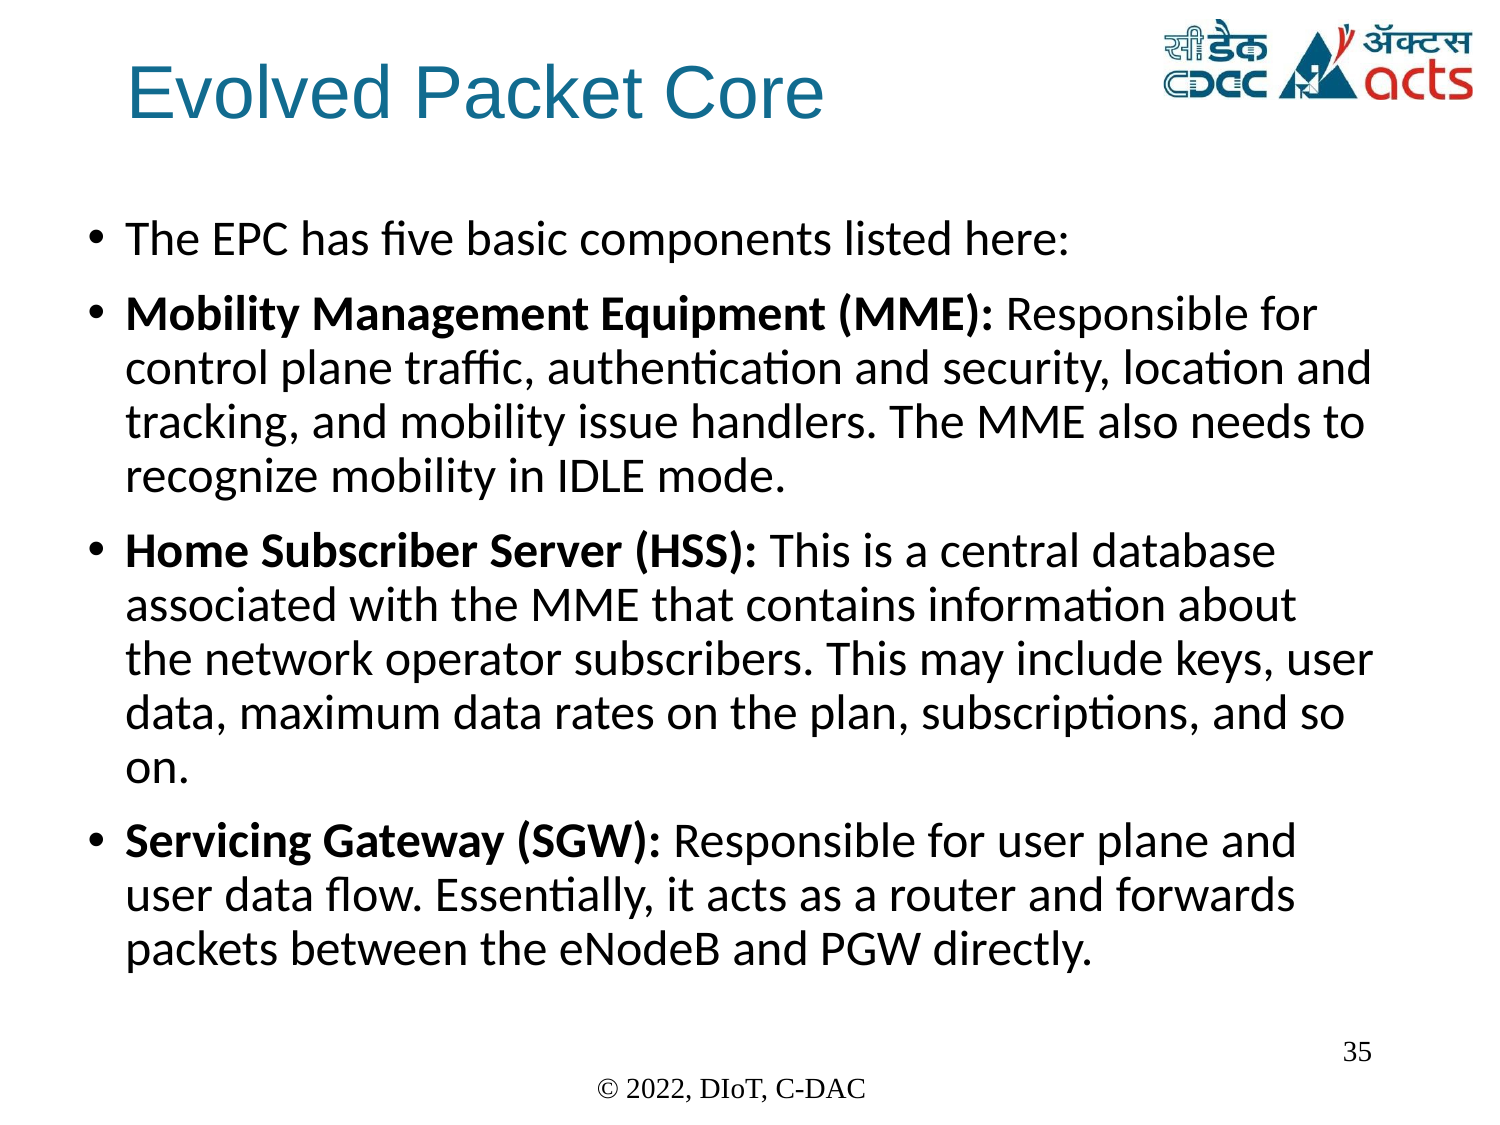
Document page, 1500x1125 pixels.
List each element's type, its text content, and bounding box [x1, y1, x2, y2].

title Evolved Packet Core [125, 53, 1098, 143]
footer © 2022, DIoT, C-DAC [594, 1069, 880, 1107]
list The EPC has five basic components listed here: Mobility Management Equipment (MME): Responsible for control plane traffic, authentication and security, location and tracking, and mobility issue handlers. The MME also needs to recognize mobility in IDLE mode. Home Subscriber Server (HSS): This is a central database associated with the MME that contains information about the network operator subscribers. This may include keys, user data, maximum data rates on the plan, subscriptions, and so on. Servicing Gateway (SGW): Responsible for user plane and user data flow. Essentially, it acts as a router and forwards packets between the eNodeB and PGW directly. [87, 212, 1375, 933]
picture [1163, 19, 1473, 100]
slide_number 35 [1324, 1031, 1377, 1069]
